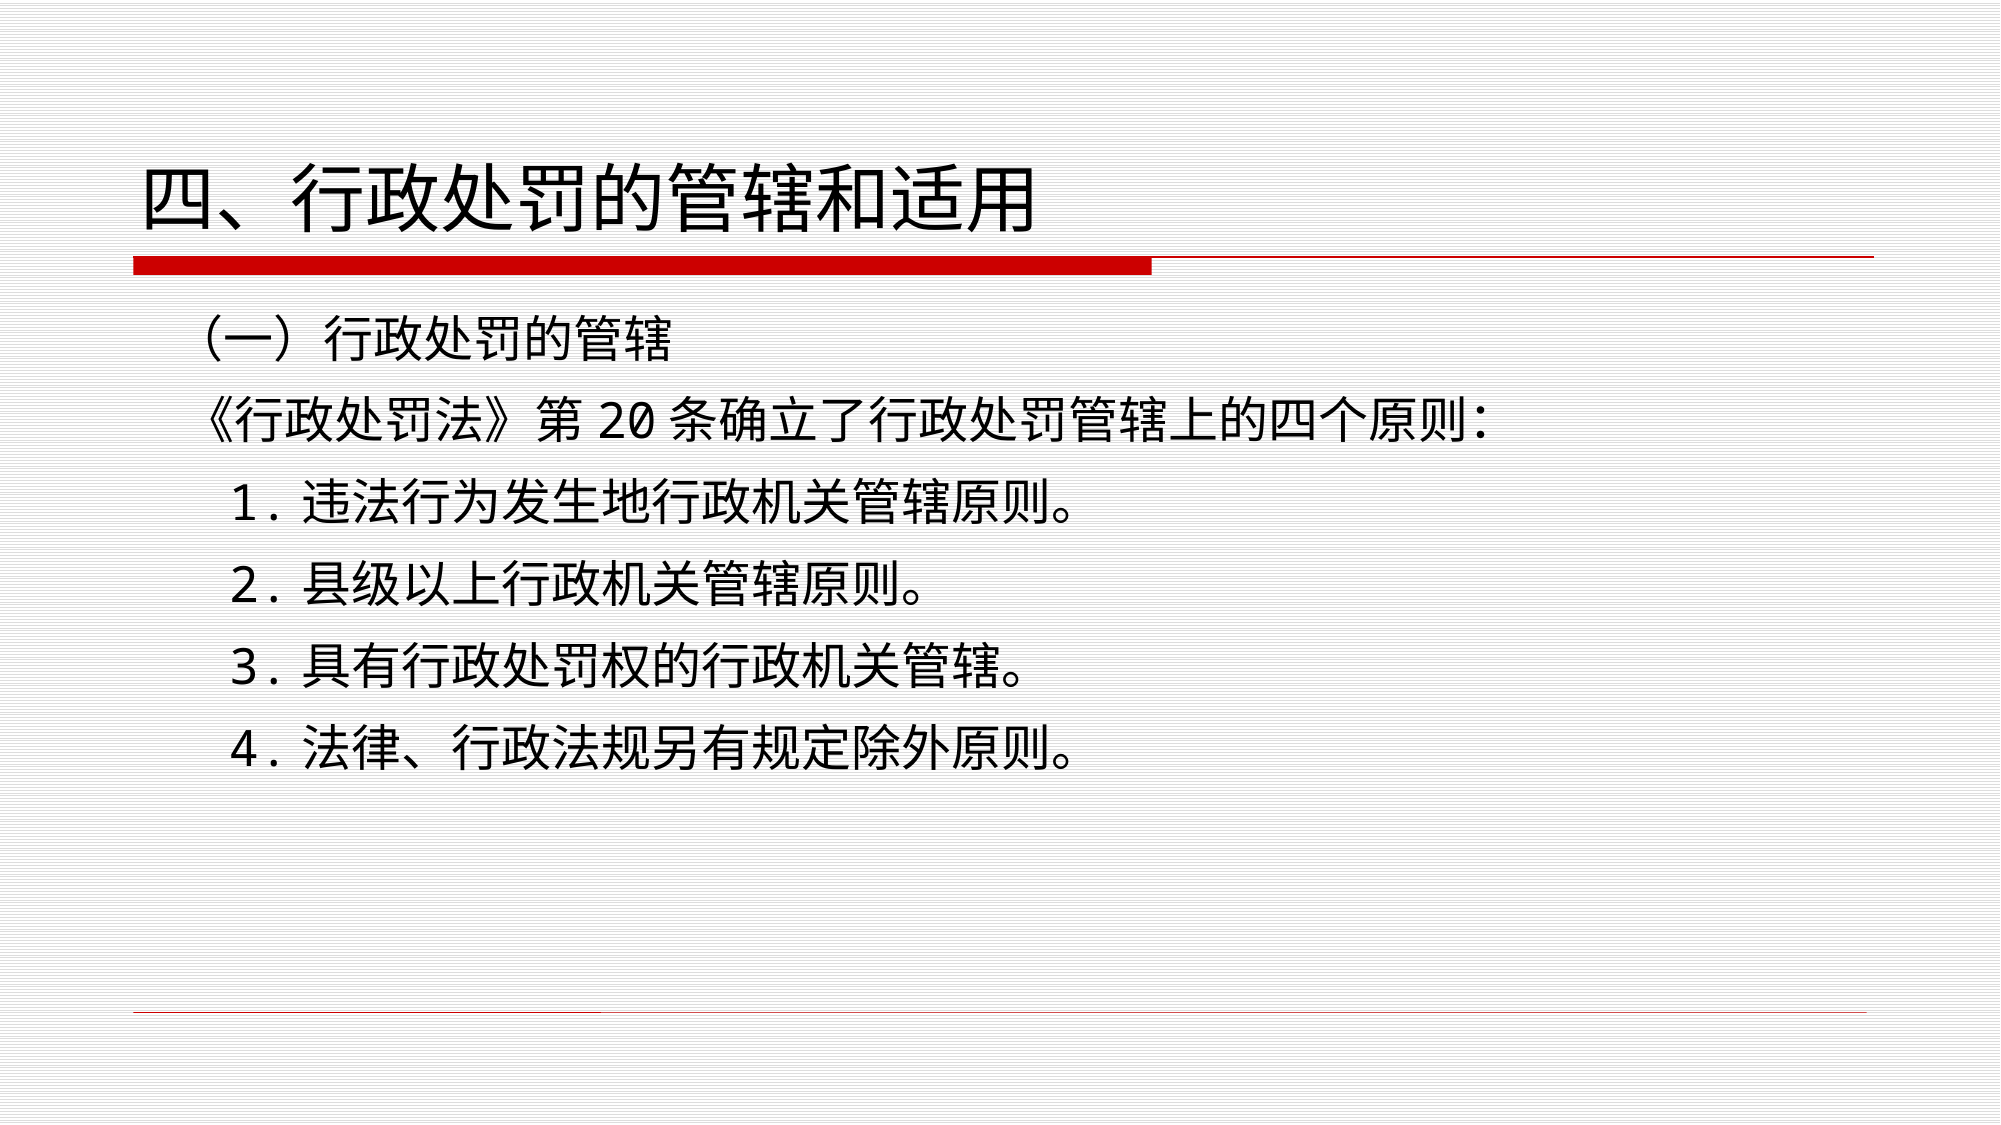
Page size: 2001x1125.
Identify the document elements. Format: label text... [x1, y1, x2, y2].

title 四、行政处罚的管辖和适用 [125, 49, 1876, 250]
list （一）行政处罚的管辖 《行政处罚法》第20条确立了行政处罚管辖上的四个原则： 1.违法行为发生地行政机关管辖原则。 2.县级以上行政机关管辖原则。 3.具有行政处罚权的行政机关管辖。 4.法律、行政法规另有规定除外原则。 [123, 287, 1875, 988]
